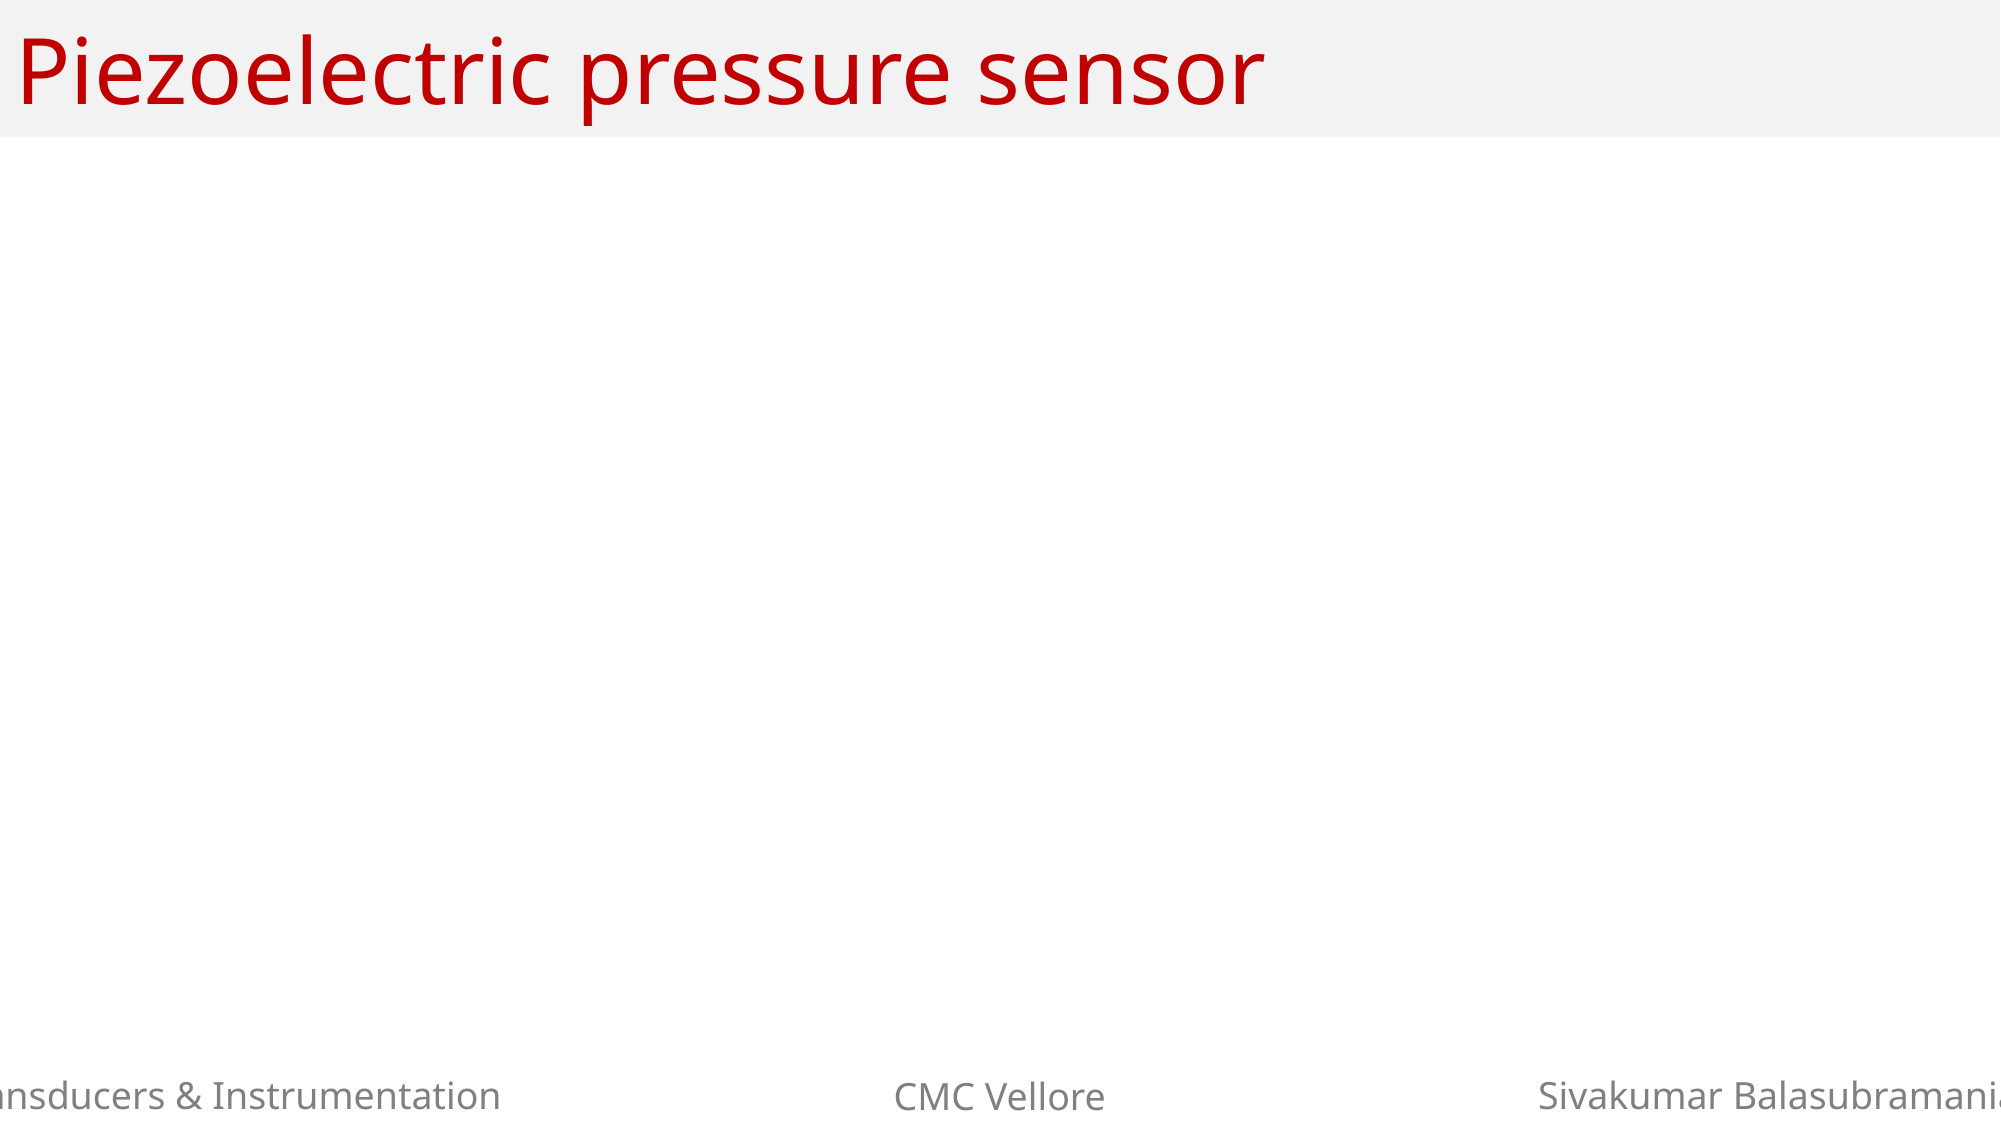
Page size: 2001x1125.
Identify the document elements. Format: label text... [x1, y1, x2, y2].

title Piezoelectric pressure sensor [0, 0, 2000, 137]
